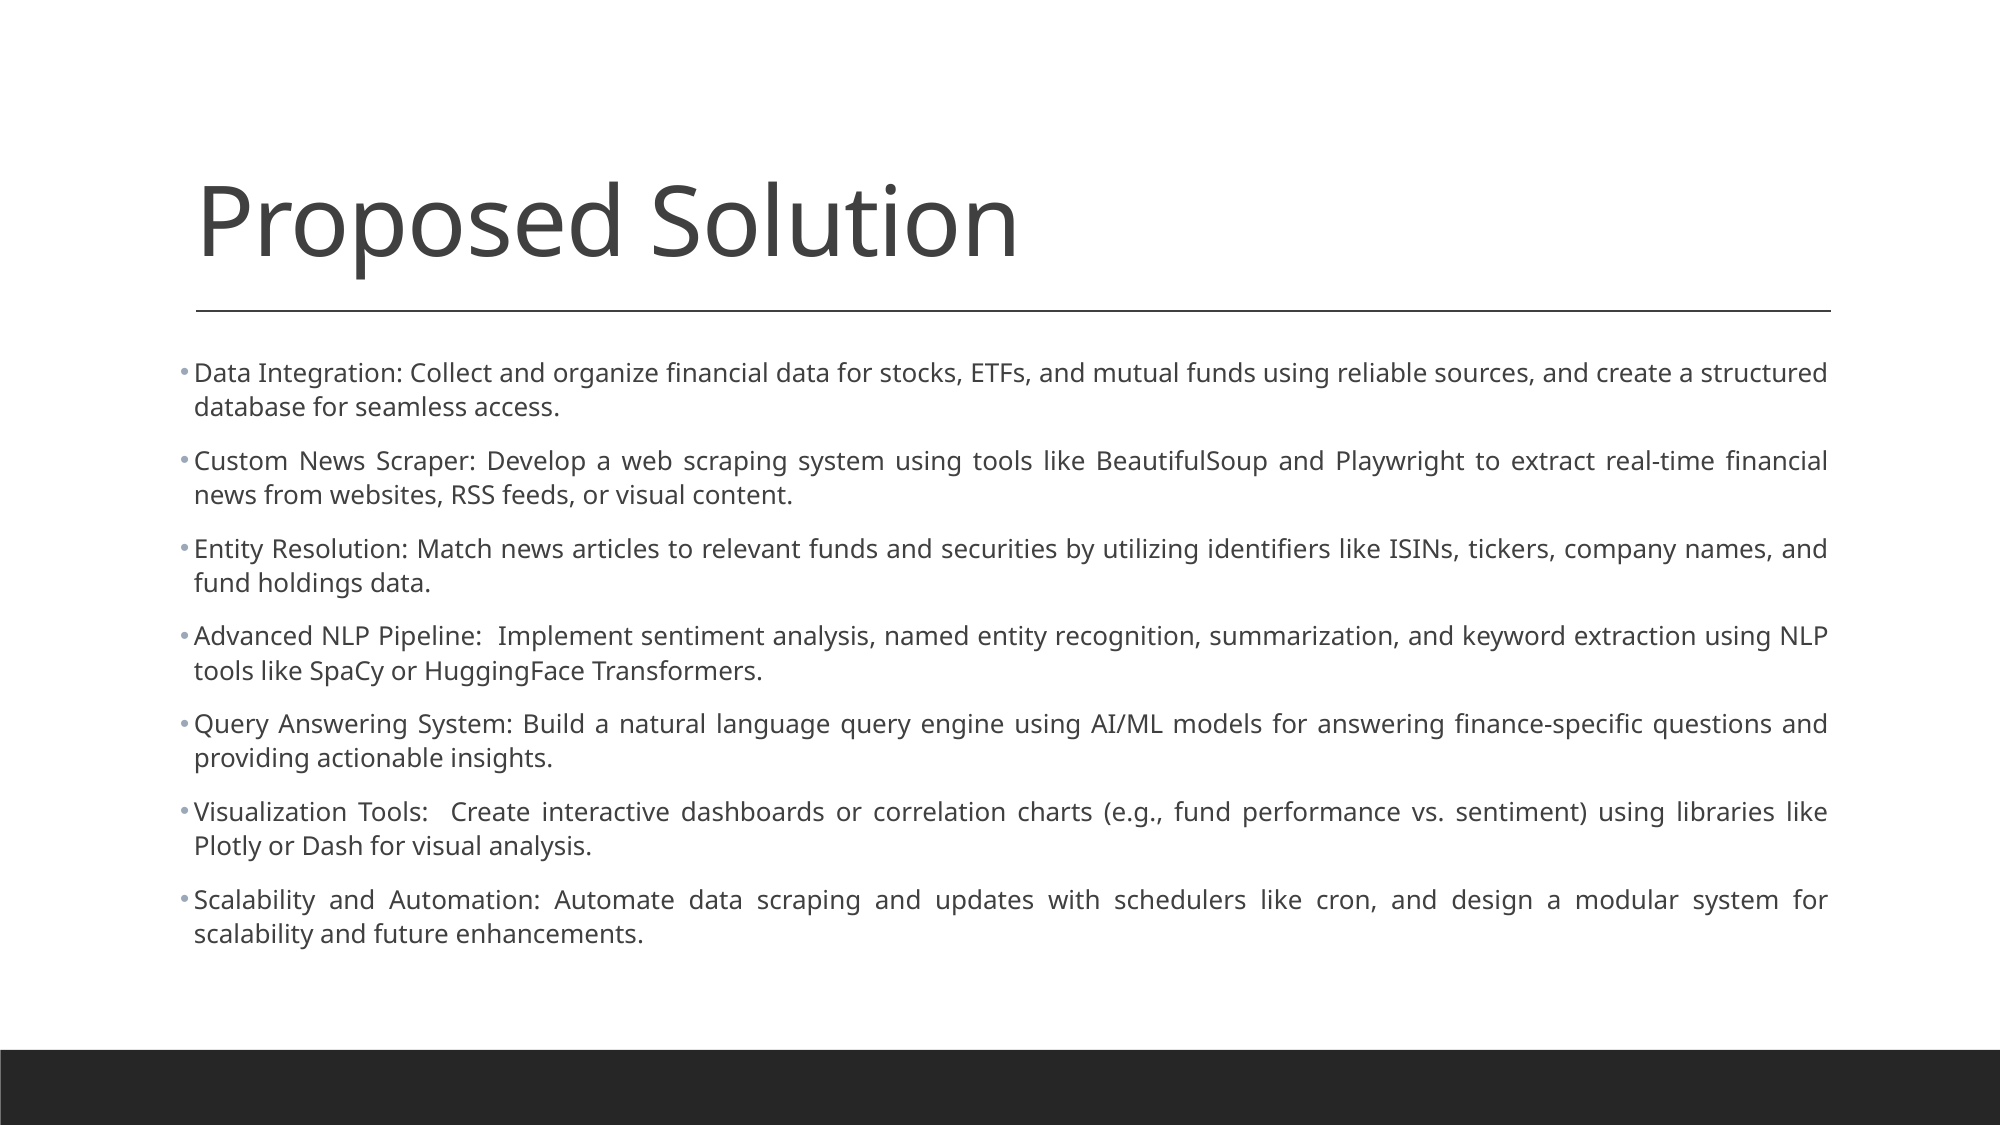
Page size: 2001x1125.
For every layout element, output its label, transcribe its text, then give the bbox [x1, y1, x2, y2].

title Proposed Solution [180, 47, 1830, 285]
list Data Integration: Collect and organize financial data for stocks, ETFs, and mutual funds using reliable sources, and create a structured database for seamless access. Custom News Scraper: Develop a web scraping system using tools like BeautifulSoup and Playwright to extract real-time financial news from websites, RSS feeds, or visual content. Entity Resolution: Match news articles to relevant funds and securities by utilizing identifiers like ISINs, tickers, company names, and fund holdings data. Advanced NLP Pipeline: Implement sentiment analysis, named entity recognition, summarization, and keyword extraction using NLP tools like SpaCy or HuggingFace Transformers. Query Answering System: Build a natural language query engine using AI/ML models for answering finance-specific questions and providing actionable insights. Visualization Tools: Create interactive dashboards or correlation charts (e.g., fund performance vs. sentiment) using libraries like Plotly or Dash for visual analysis. Scalability and Automation: Automate data scraping and updates with schedulers like cron, and design a modular system for scalability and future enhancements. [180, 345, 1830, 963]
